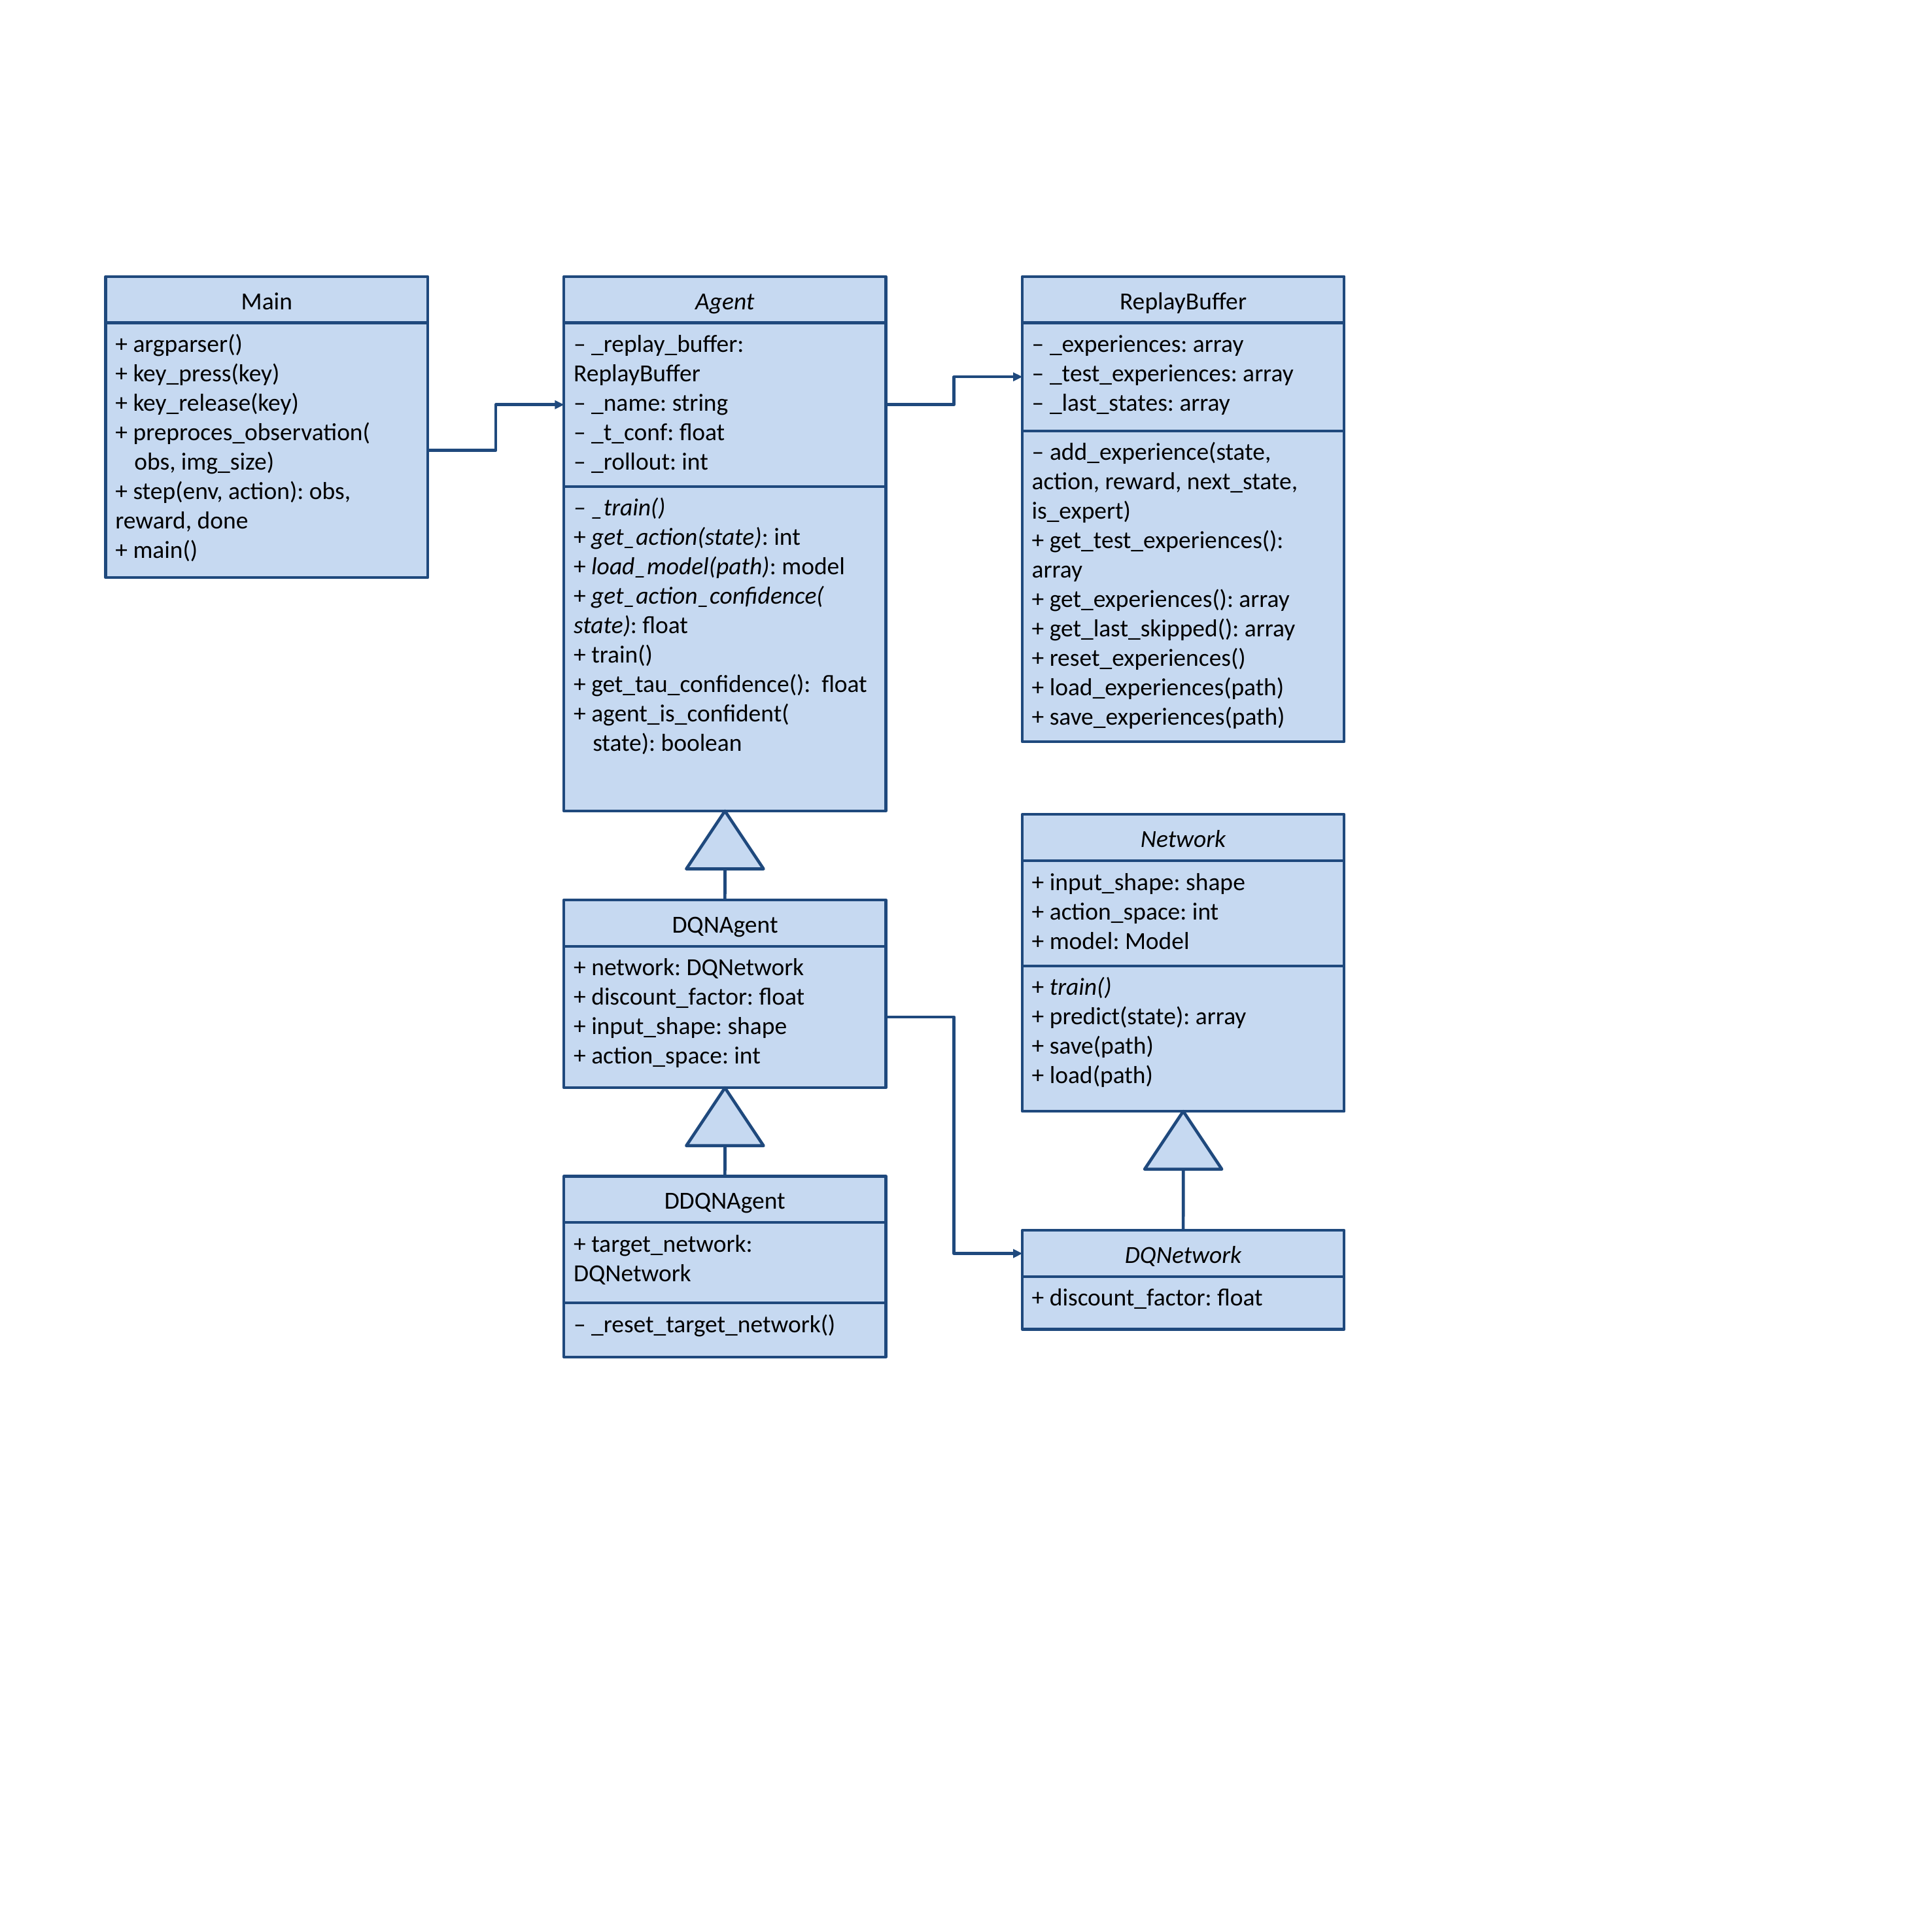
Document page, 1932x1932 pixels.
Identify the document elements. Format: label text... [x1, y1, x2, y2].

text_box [886, 1016, 1023, 1254]
text_box Main [104, 275, 429, 321]
text_box + discount_factor: float [1021, 1275, 1345, 1331]
text_box + argparser() + key_press(key) + key_release(key) + preproces_observation( obs, img_size) + step(env, action): obs, reward, done + main() [104, 321, 429, 579]
text_box Network [1021, 813, 1345, 859]
text_box Agent [562, 275, 888, 321]
text_box + network: DQNetwork + discount_factor: float + input_shape: shape + action_space: int [562, 945, 888, 1089]
text_box + train() + predict(state): array + save(path) + load(path) [1021, 965, 1345, 1113]
text_box DQNAgent [562, 899, 888, 945]
text_box – add_experience(state, action, reward, next_state, is_expert) + get_test_experiences(): array + get_experiences(): array + get_last_skipped(): array + reset_experiences() + load_experiences(path) + save_experiences(path) [1021, 430, 1345, 743]
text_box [886, 376, 1023, 405]
text_box [685, 1086, 765, 1147]
text_box DQNetwork [1021, 1229, 1345, 1275]
text_box – _experiences: array – _test_experiences: array – _last_states: array [1021, 321, 1345, 430]
text_box – _reset_target_network() [562, 1302, 888, 1358]
text_box – _replay_buffer: ReplayBuffer – _name: string – _t_conf: float – _rollout: int [562, 321, 888, 485]
text_box DDQNAgent [562, 1175, 882, 1221]
text_box – _train() + get_action(state): int + load_model(path): model + get_action_confidence( state): float + train() + get_tau_confidence(): float + agent_is_confident( state): boolean [562, 485, 888, 812]
text_box + input_shape: shape + action_space: int + model: Model [1021, 859, 1345, 965]
text_box ReplayBuffer [1021, 275, 1345, 321]
text_box [685, 809, 765, 871]
text_box + target_network: DQNetwork [562, 1221, 888, 1302]
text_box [427, 404, 564, 451]
text_box [1143, 1110, 1224, 1171]
